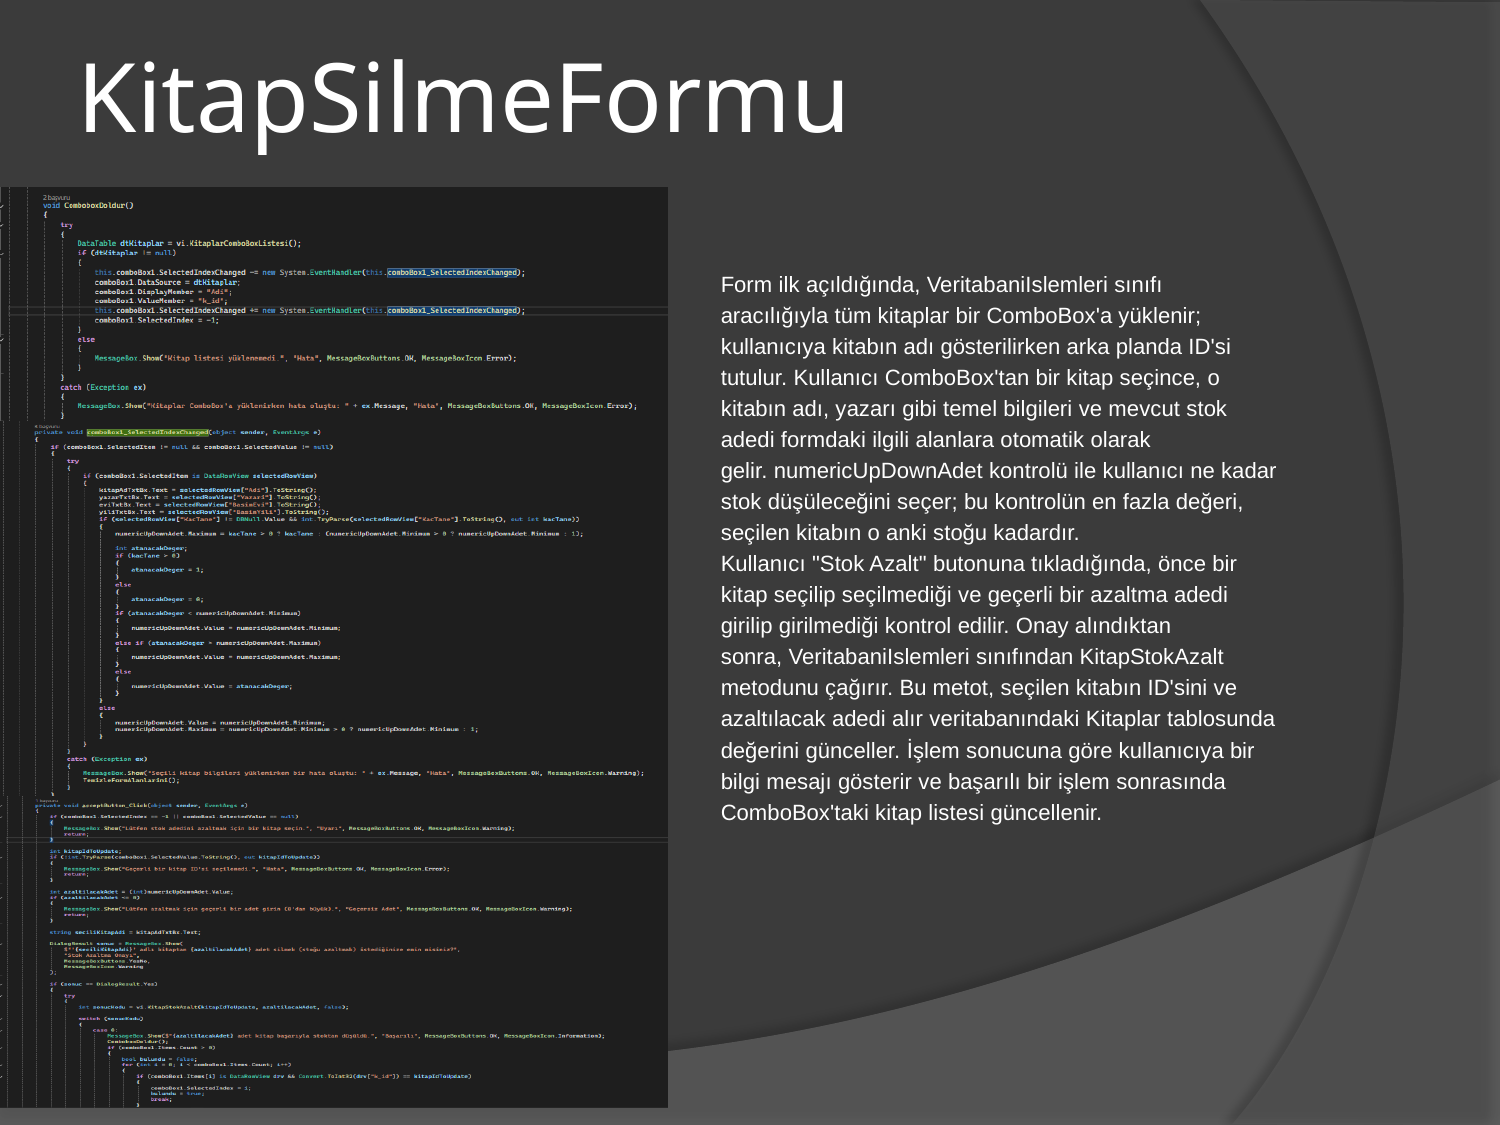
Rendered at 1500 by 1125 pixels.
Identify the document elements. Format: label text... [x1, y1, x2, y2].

picture [0, 421, 669, 787]
picture [0, 796, 669, 1109]
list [0, 187, 669, 411]
list Form ilk açıldığında, VeritabaniIslemleri sınıfı aracılığıyla tüm kitaplar bir ComboBox'a yüklenir; kullanıcıya kitabın adı gösterilirken arka planda ID'si tutulur. Kullanıcı ComboBox'tan bir kitap seçince, o kitabın adı, yazarı gibi temel bilgileri ve mevcut stok adedi formdaki ilgili alanlara otomatik olarak gelir. numericUpDownAdet kontrolü ile kullanıcı ne kadar stok düşüleceğini seçer; bu kontrolün en fazla değeri, seçilen kitabın o anki stoğu kadardır. Kullanıcı "Stok Azalt" butonuna tıkladığında, önce bir kitap seçilip seçilmediği ve geçerli bir azaltma adedi girilip girilmediği kontrol edilir. Onay alındıktan sonra, VeritabaniIslemleri sınıfından KitapStokAzalt metodunu çağırır. Bu metot, seçilen kitabın ID'sini ve azaltılacak adedi alır veritabanındaki Kitaplar tablosunda değerini günceller. İşlem sonucuna göre kullanıcıya bir bilgi mesajı gösterir ve başarılı bir işlem sonrasında ComboBox'taki kitap listesi güncellenir. [699, 262, 1300, 1005]
title KitapSilmeFormu [70, 0, 1421, 188]
